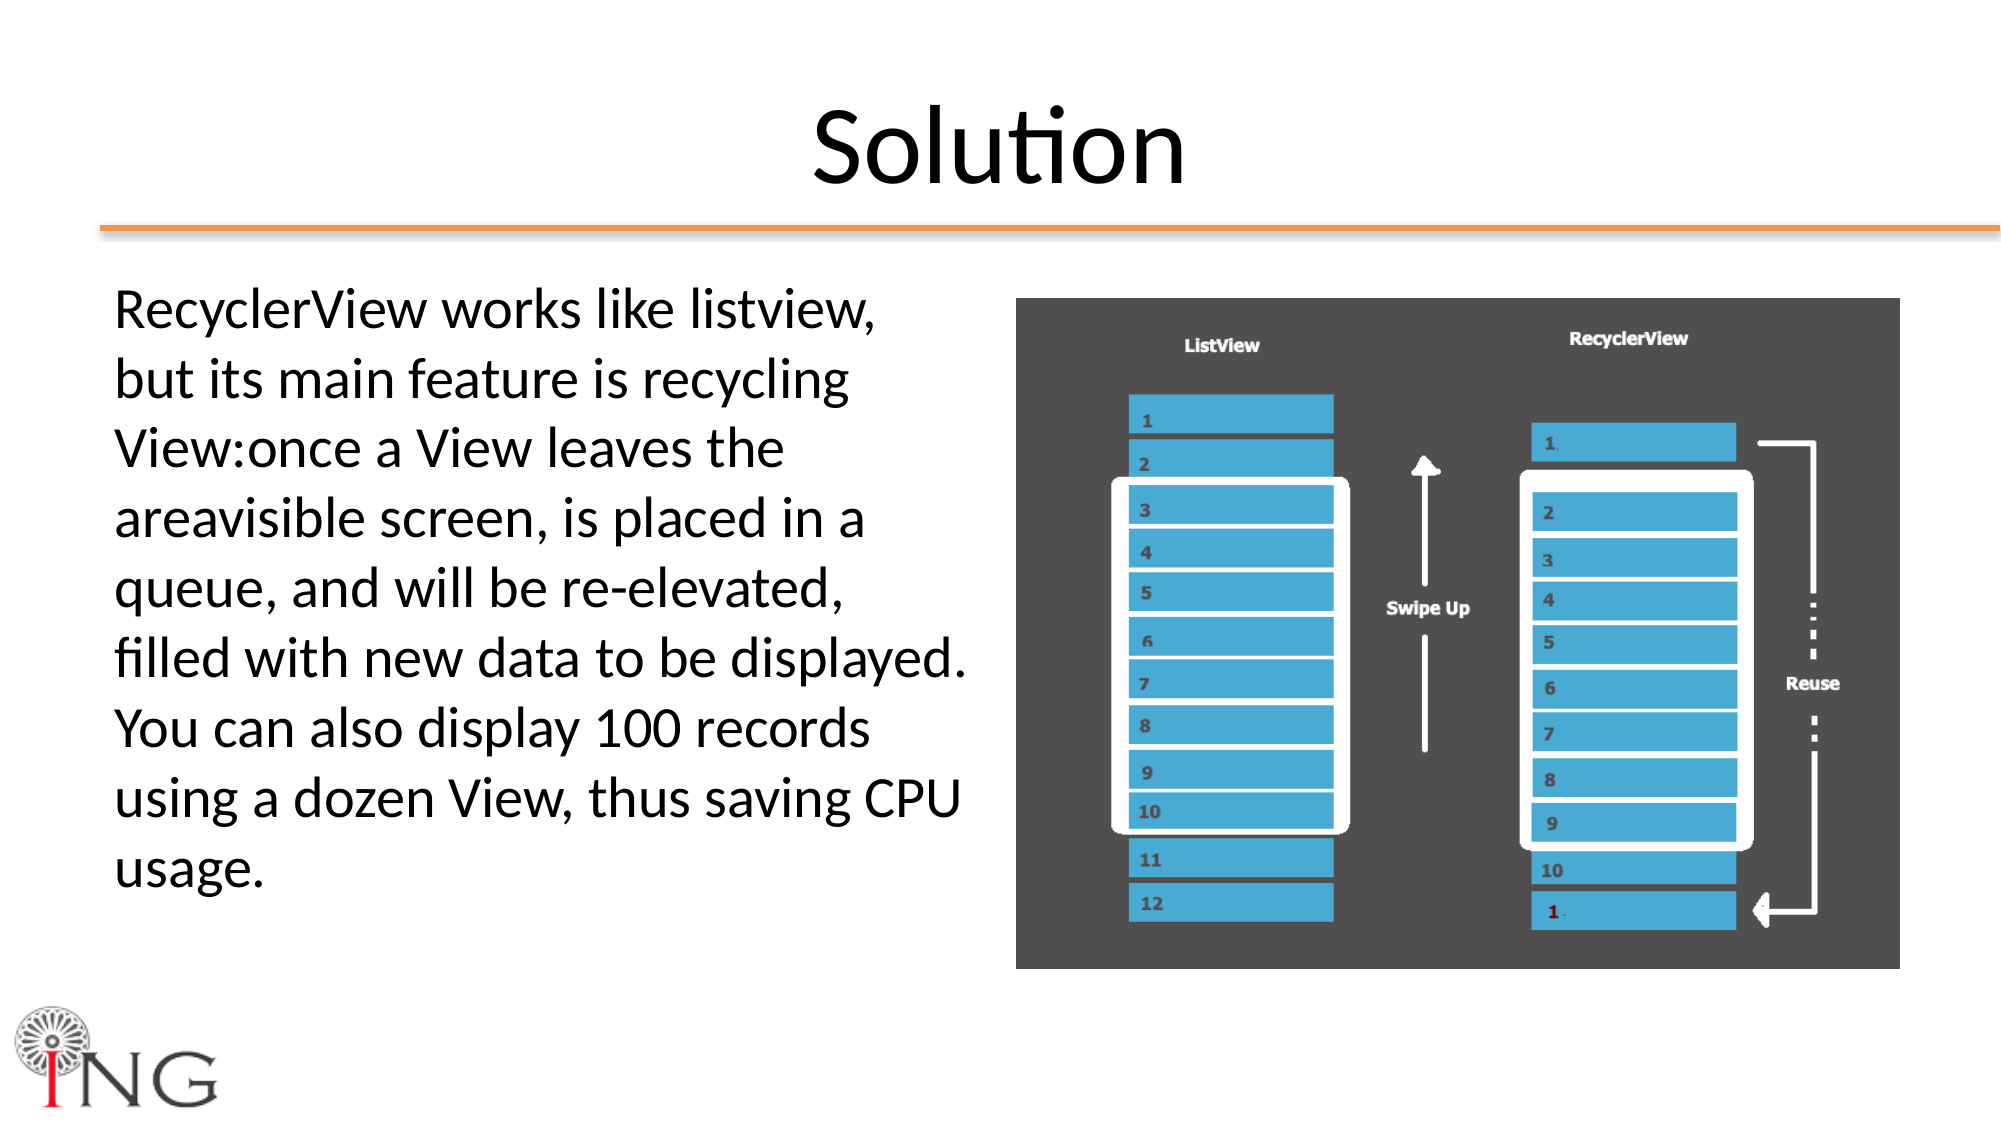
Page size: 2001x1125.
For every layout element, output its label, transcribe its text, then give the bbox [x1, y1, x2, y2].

picture [1016, 298, 1901, 970]
list RecyclerView works like listview, but its main feature is recycling View:once a View leaves the areavisible screen, is placed in a queue, and will be re-elevated, filled with new data to be displayed. You can also display 100 records using a dozen View, thus saving CPU usage. [99, 262, 984, 1005]
title Solution [99, 45, 1900, 233]
picture [0, 987, 244, 1125]
